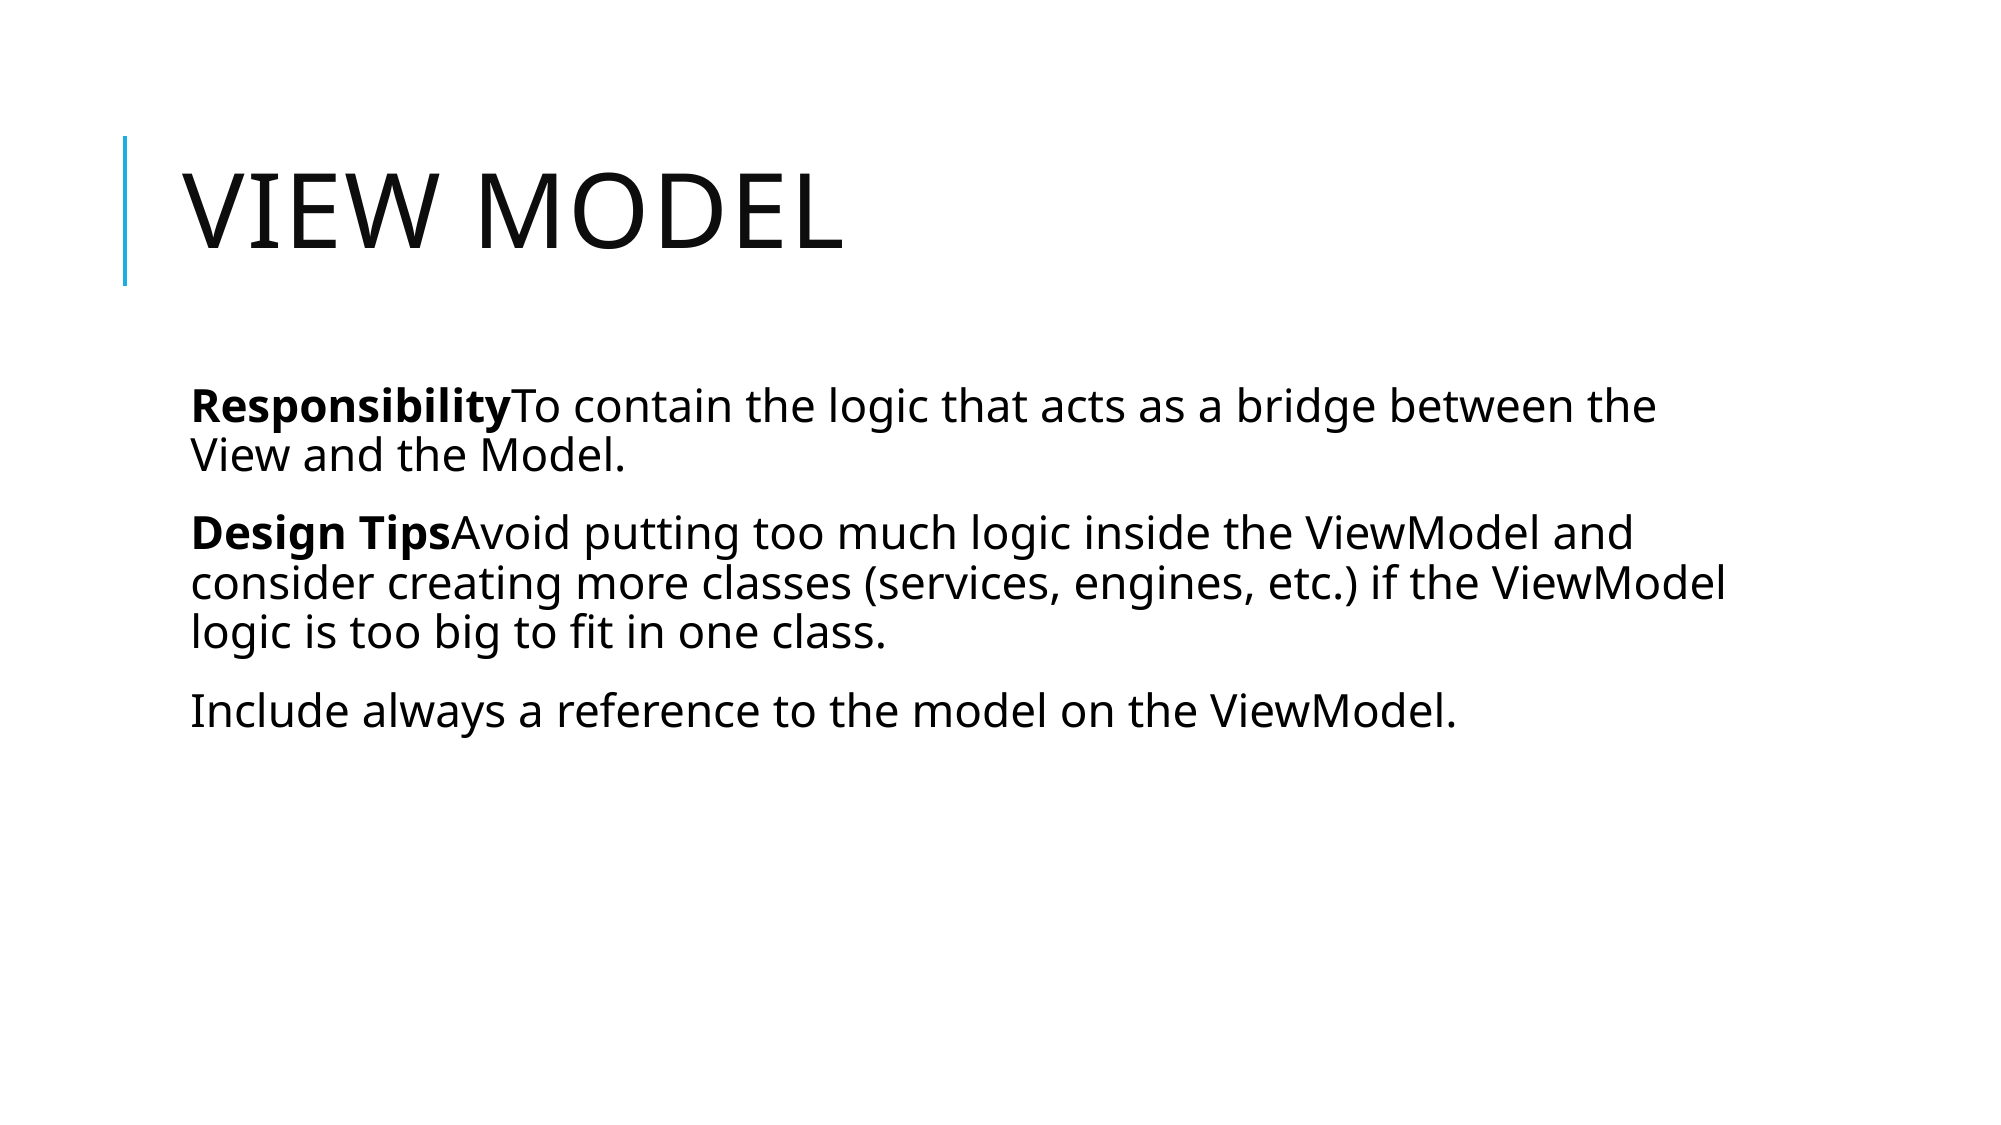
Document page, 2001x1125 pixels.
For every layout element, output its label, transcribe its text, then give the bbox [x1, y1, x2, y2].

title View model [168, 96, 1763, 342]
list ResponsibilityTo contain the logic that acts as a bridge between the View and the Model. Design TipsAvoid putting too much logic inside the ViewModel and consider creating more classes (services, engines, etc.) if the ViewModel logic is too big to fit in one class. Include always a reference to the model on the ViewModel. [168, 375, 1763, 1035]
